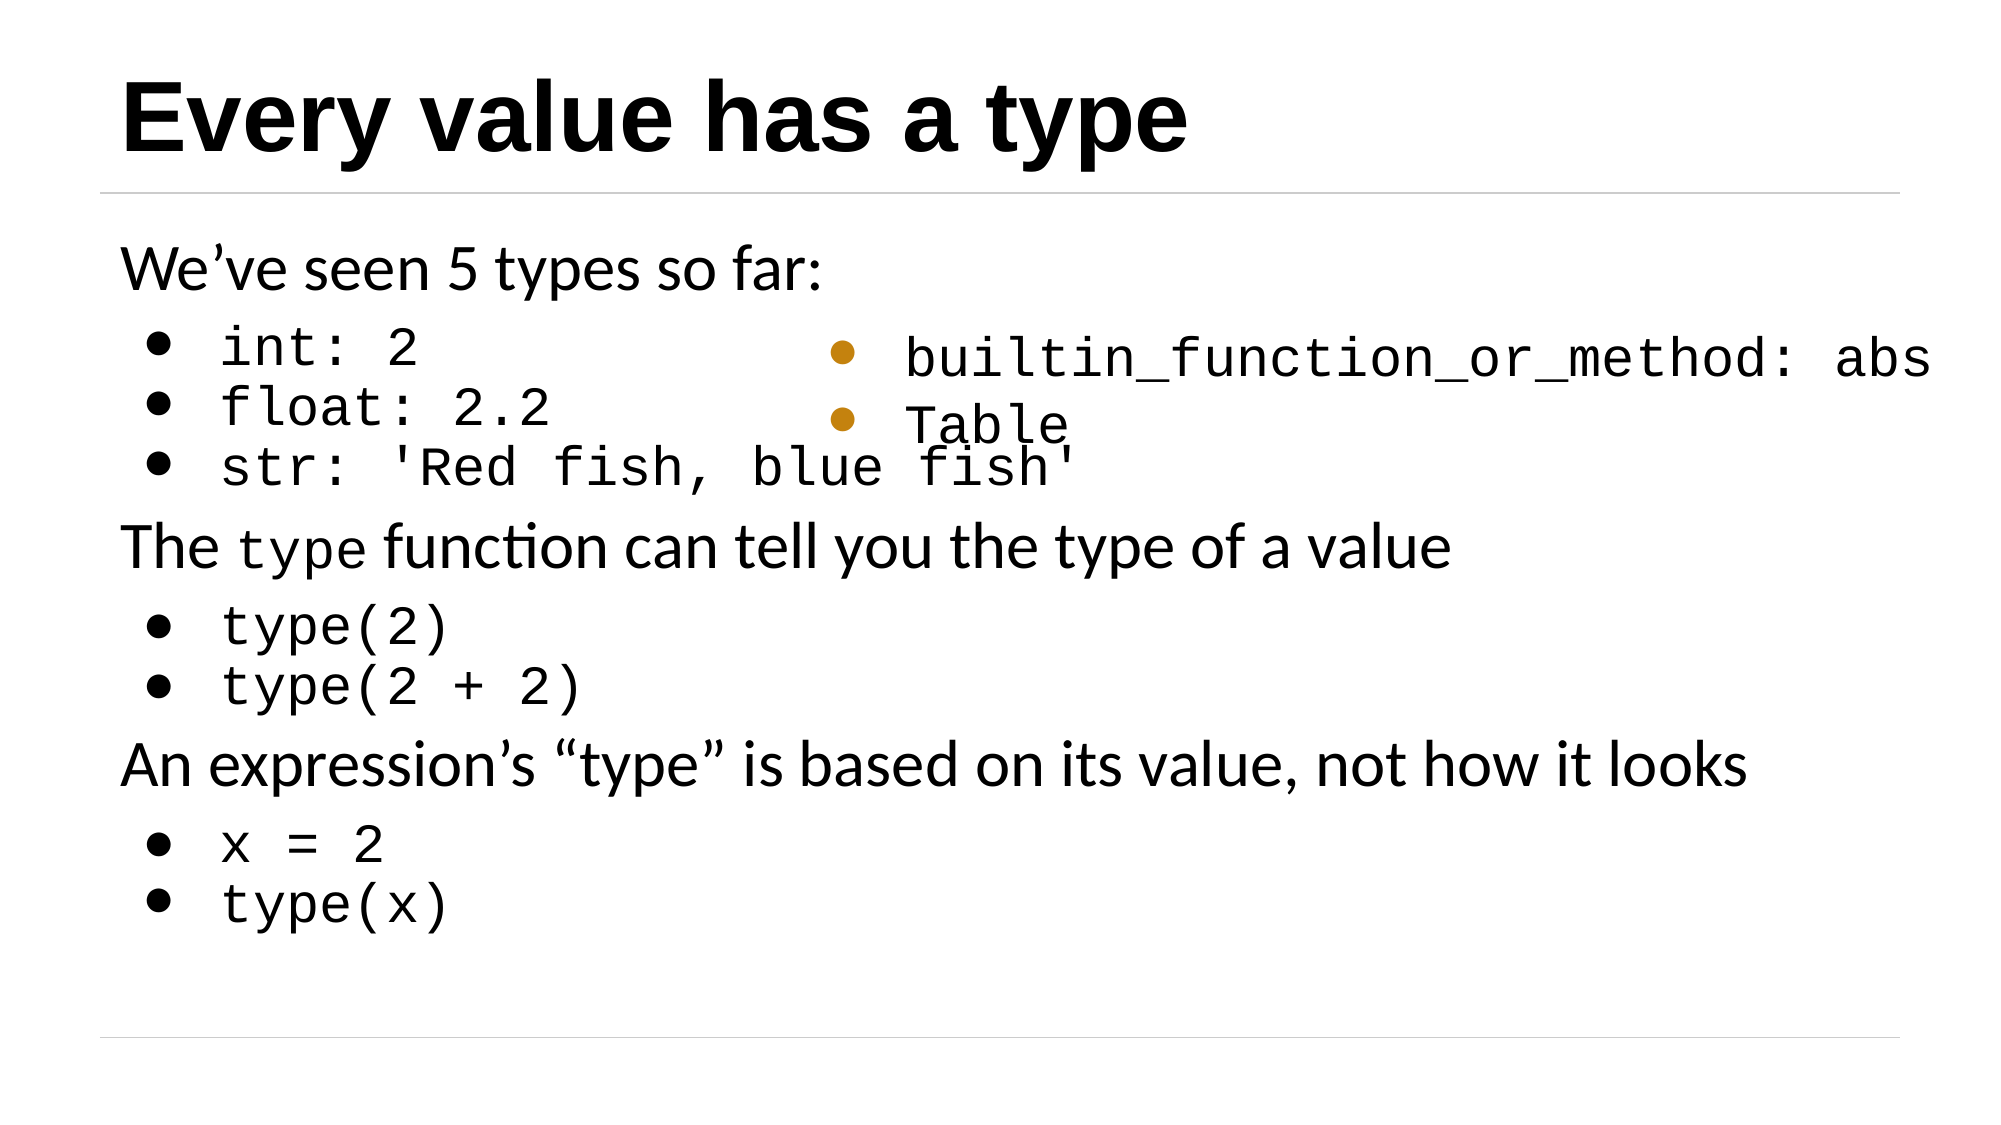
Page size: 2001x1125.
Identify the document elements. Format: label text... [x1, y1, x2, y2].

text_box builtin_function_or_method: abs Table [784, 300, 2000, 509]
title Every value has a type [99, 45, 1567, 193]
list We’ve seen 5 types so far: int: 2 float: 2.2 str: 'Red fish, blue fish' The type function can tell you the type of a value type(2) type(2 + 2) An expression’s “type” is based on its value, not how it looks x = 2 type(x) [99, 212, 1939, 1005]
